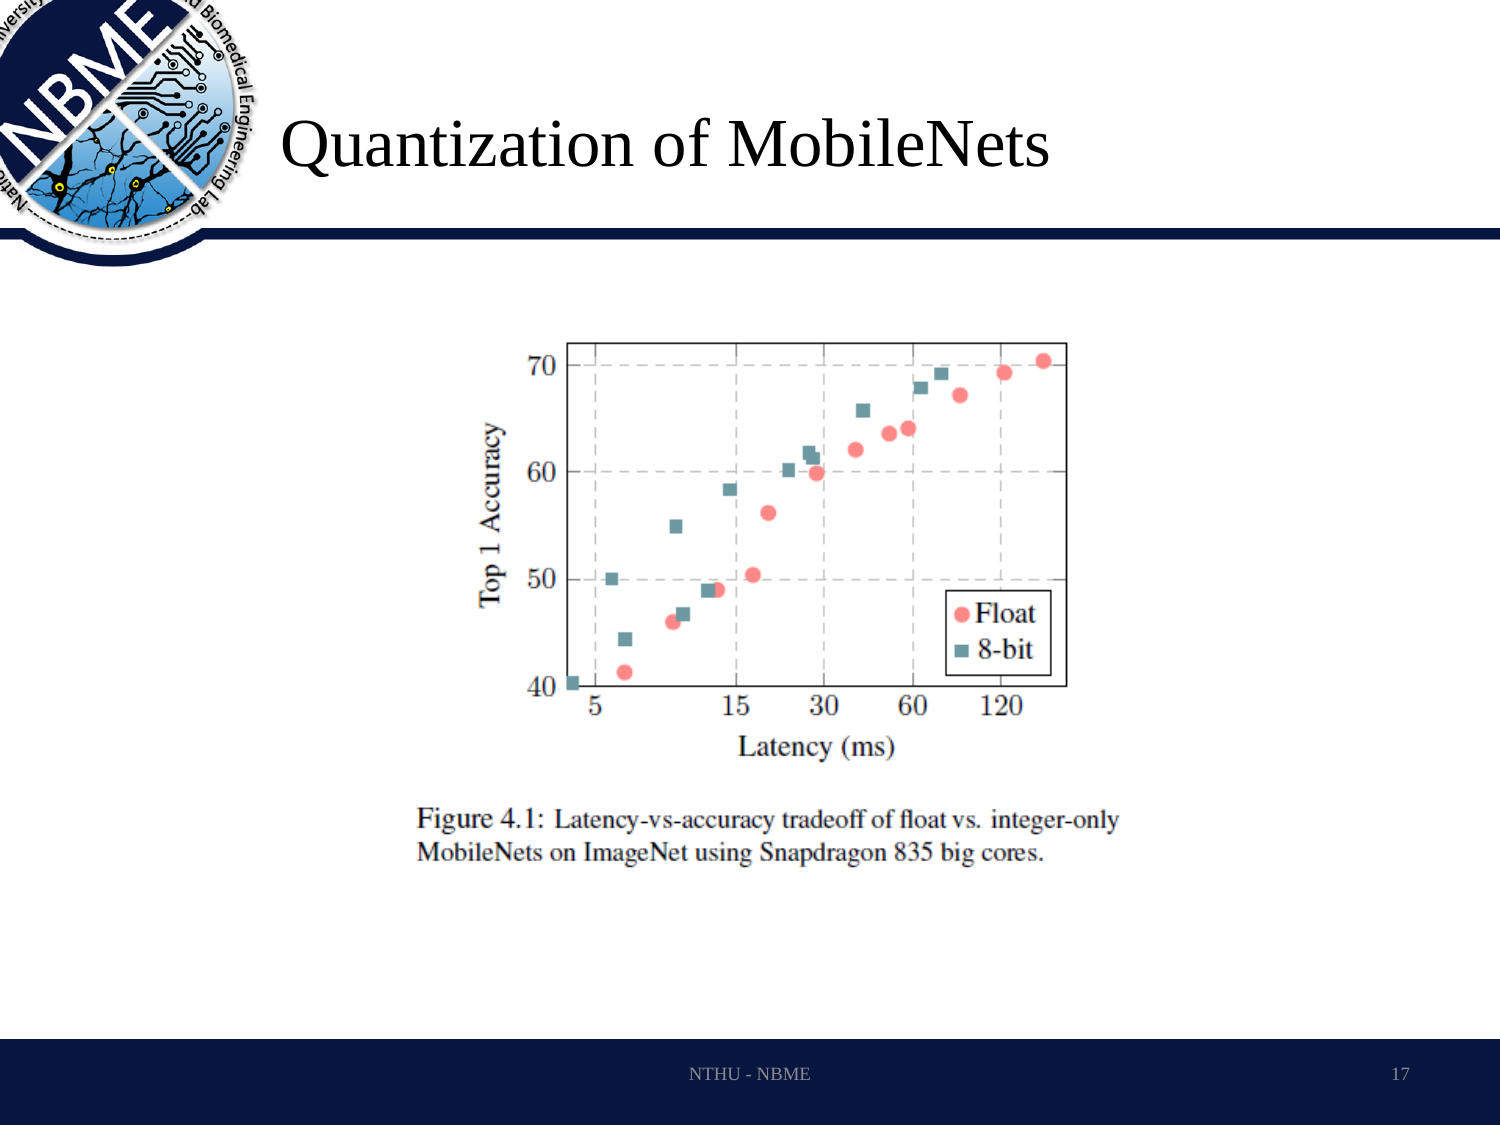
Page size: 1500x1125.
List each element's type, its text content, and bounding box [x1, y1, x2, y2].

picture [0, 0, 1500, 1125]
slide_number 17 [1074, 1042, 1425, 1103]
footer NTHU - NBME [512, 1042, 988, 1103]
title Quantization of MobileNets [265, 45, 1425, 233]
